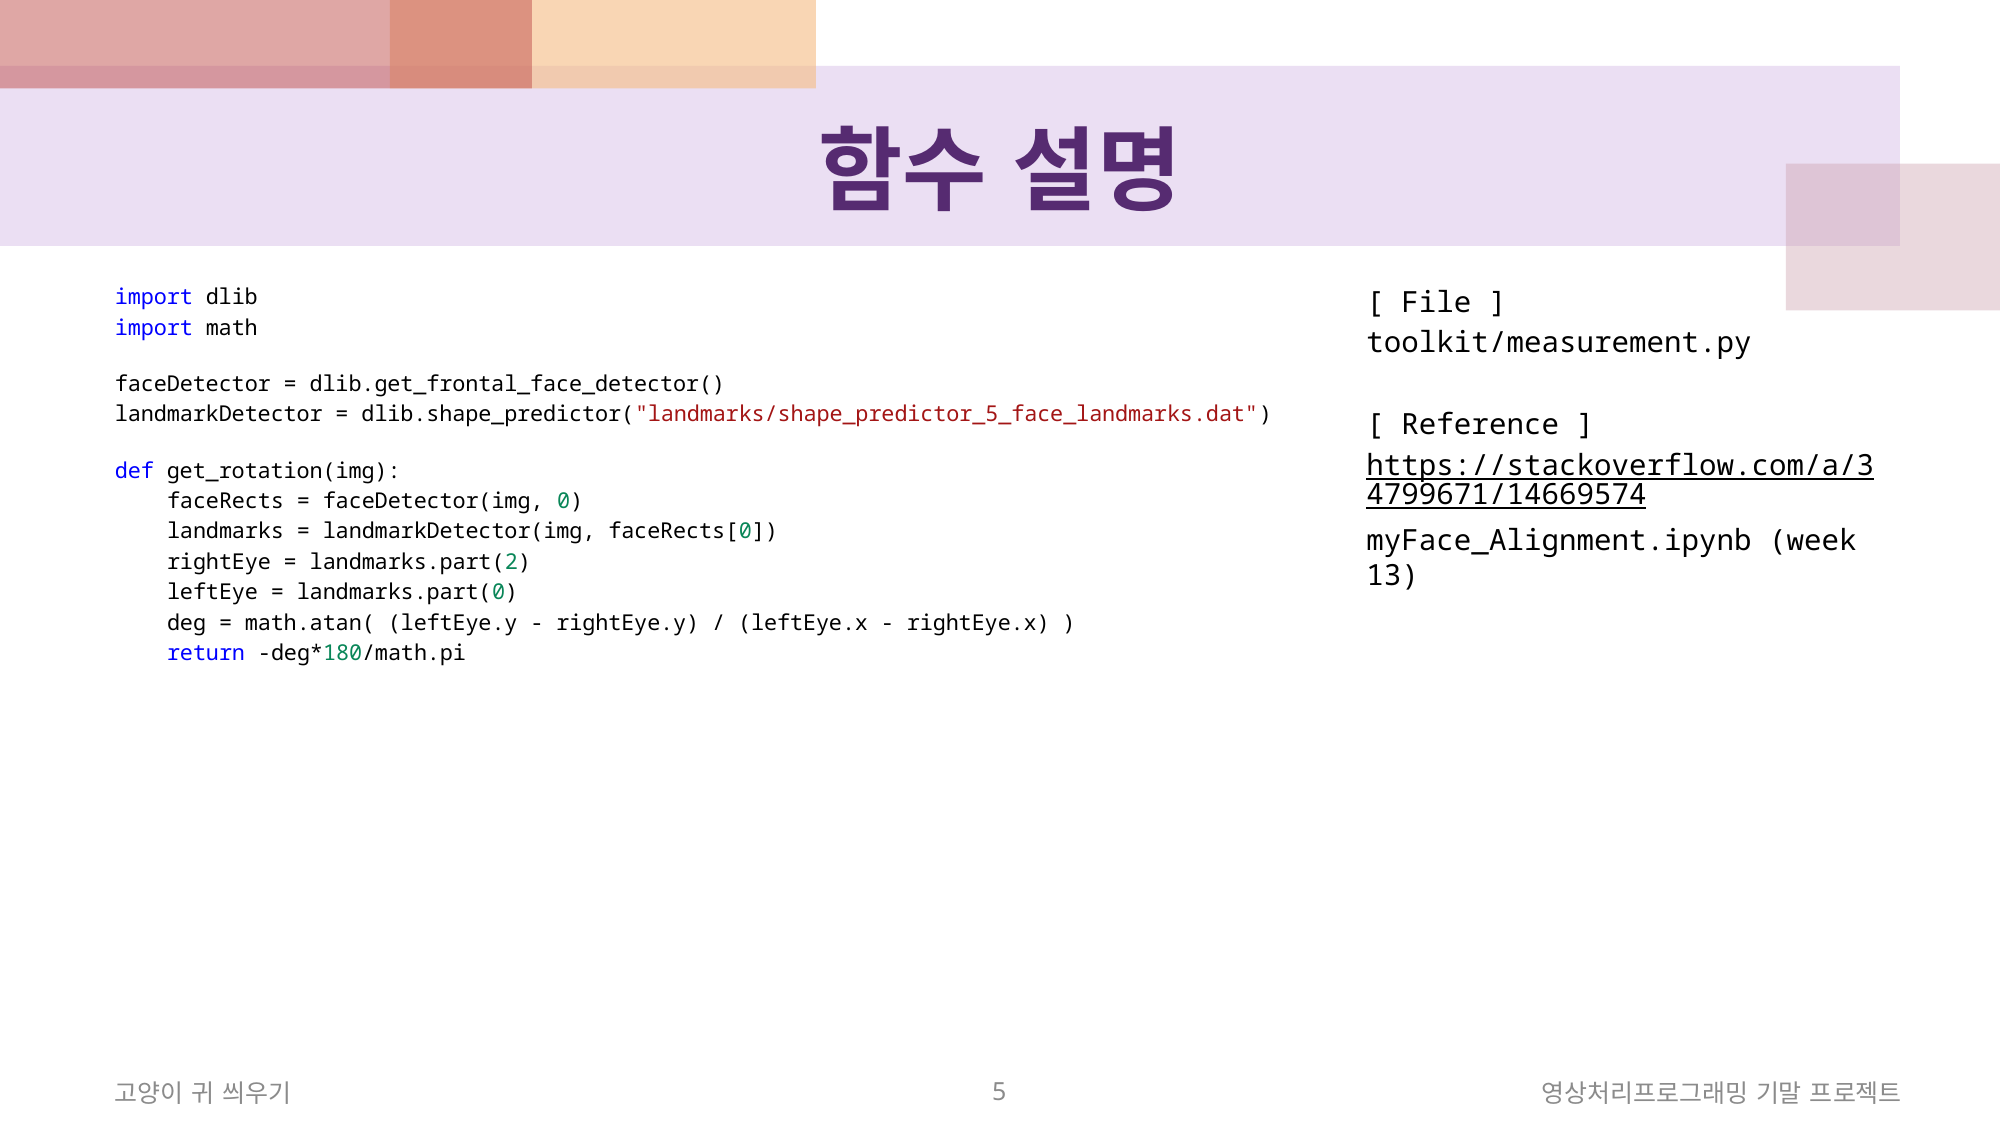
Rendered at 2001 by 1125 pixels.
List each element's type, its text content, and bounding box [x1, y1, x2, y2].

title 함수 설명 [99, 88, 1900, 246]
slide_number 고양이 귀 씌우기 [99, 1072, 567, 1113]
slide_number 5 [766, 1072, 1233, 1113]
footer 영상처리프로그래밍 기말 프로젝트 [1283, 1072, 1918, 1113]
list [ File ] toolkit/measurement.py [ Reference ] https://stackoverflow.com/a/34799671/14669574 myFace_Alignment.ipynb (week 13) [1351, 275, 1900, 1018]
list import dlib import math faceDetector = dlib.get_frontal_face_detector() landmarkDetector = dlib.shape_predictor("landmarks/shape_predictor_5_face_landmarks.dat") def get_rotation(img): faceRects = faceDetector(img, 0) landmarks = landmarkDetector(img, faceRects[0]) rightEye = landmarks.part(2) leftEye = landmarks.part(0) deg = math.atan( (leftEye.y - rightEye.y) / (leftEye.x - rightEye.x) ) return -deg*180/math.pi [99, 275, 1330, 1018]
